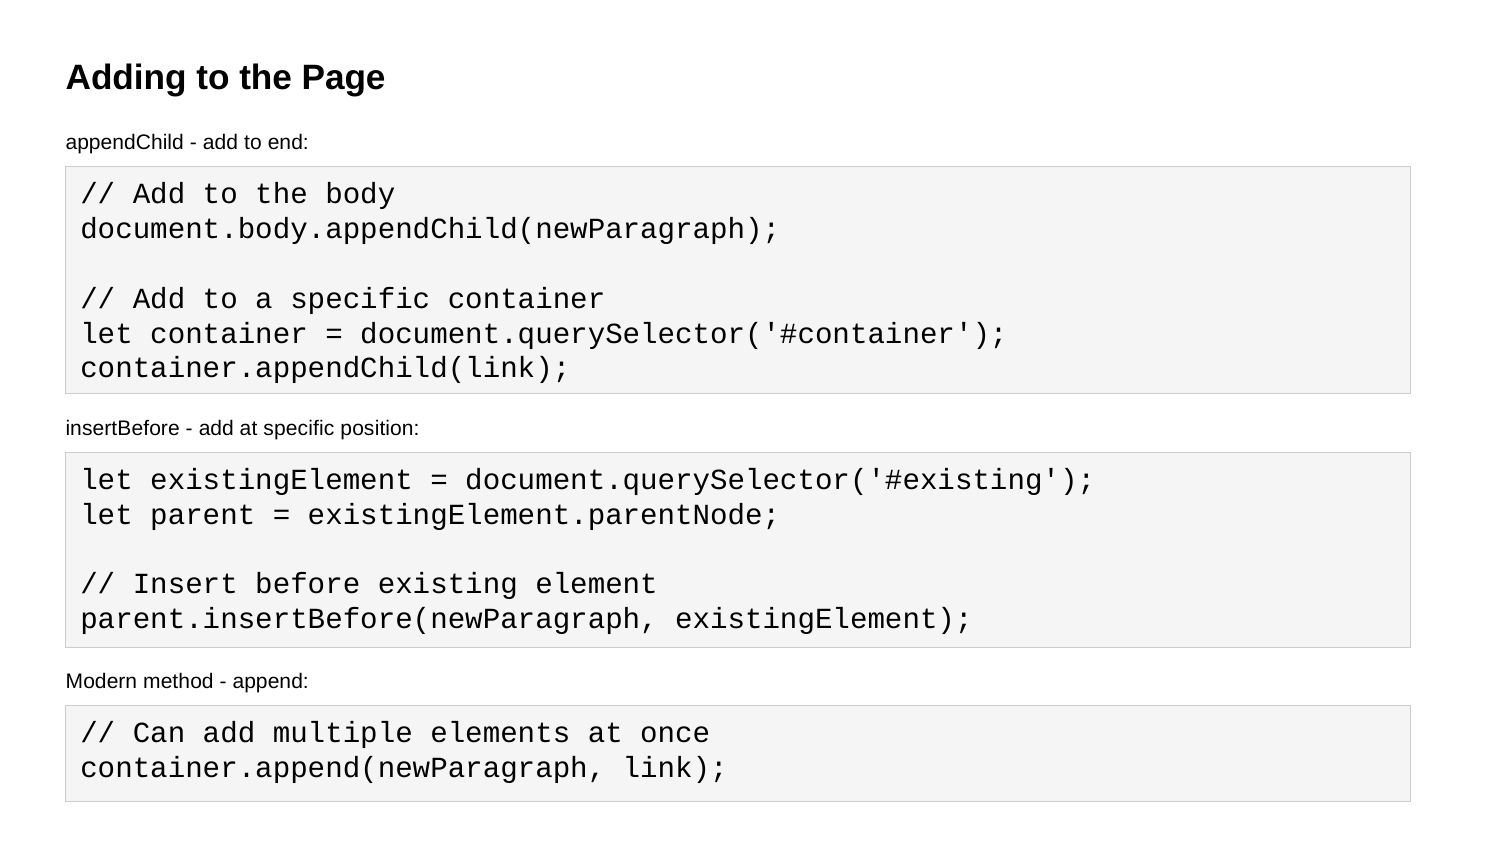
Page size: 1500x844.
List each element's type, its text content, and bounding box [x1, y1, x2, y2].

text_box Adding to the Page [65, 54, 1423, 97]
text_box // Can add multiple elements at once container.append(newParagraph, link); [65, 705, 1411, 802]
text_box Modern method - append: [65, 667, 1423, 693]
text_box // Add to the body document.body.appendChild(newParagraph); // Add to a specific container let container = document.querySelector('#container'); container.appendChild(link); [65, 166, 1411, 394]
text_box appendChild - add to end: [65, 128, 1423, 154]
text_box insertBefore - add at specific position: [65, 414, 1423, 440]
text_box let existingElement = document.querySelector('#existing'); let parent = existingElement.parentNode; // Insert before existing element parent.insertBefore(newParagraph, existingElement); [65, 452, 1411, 648]
